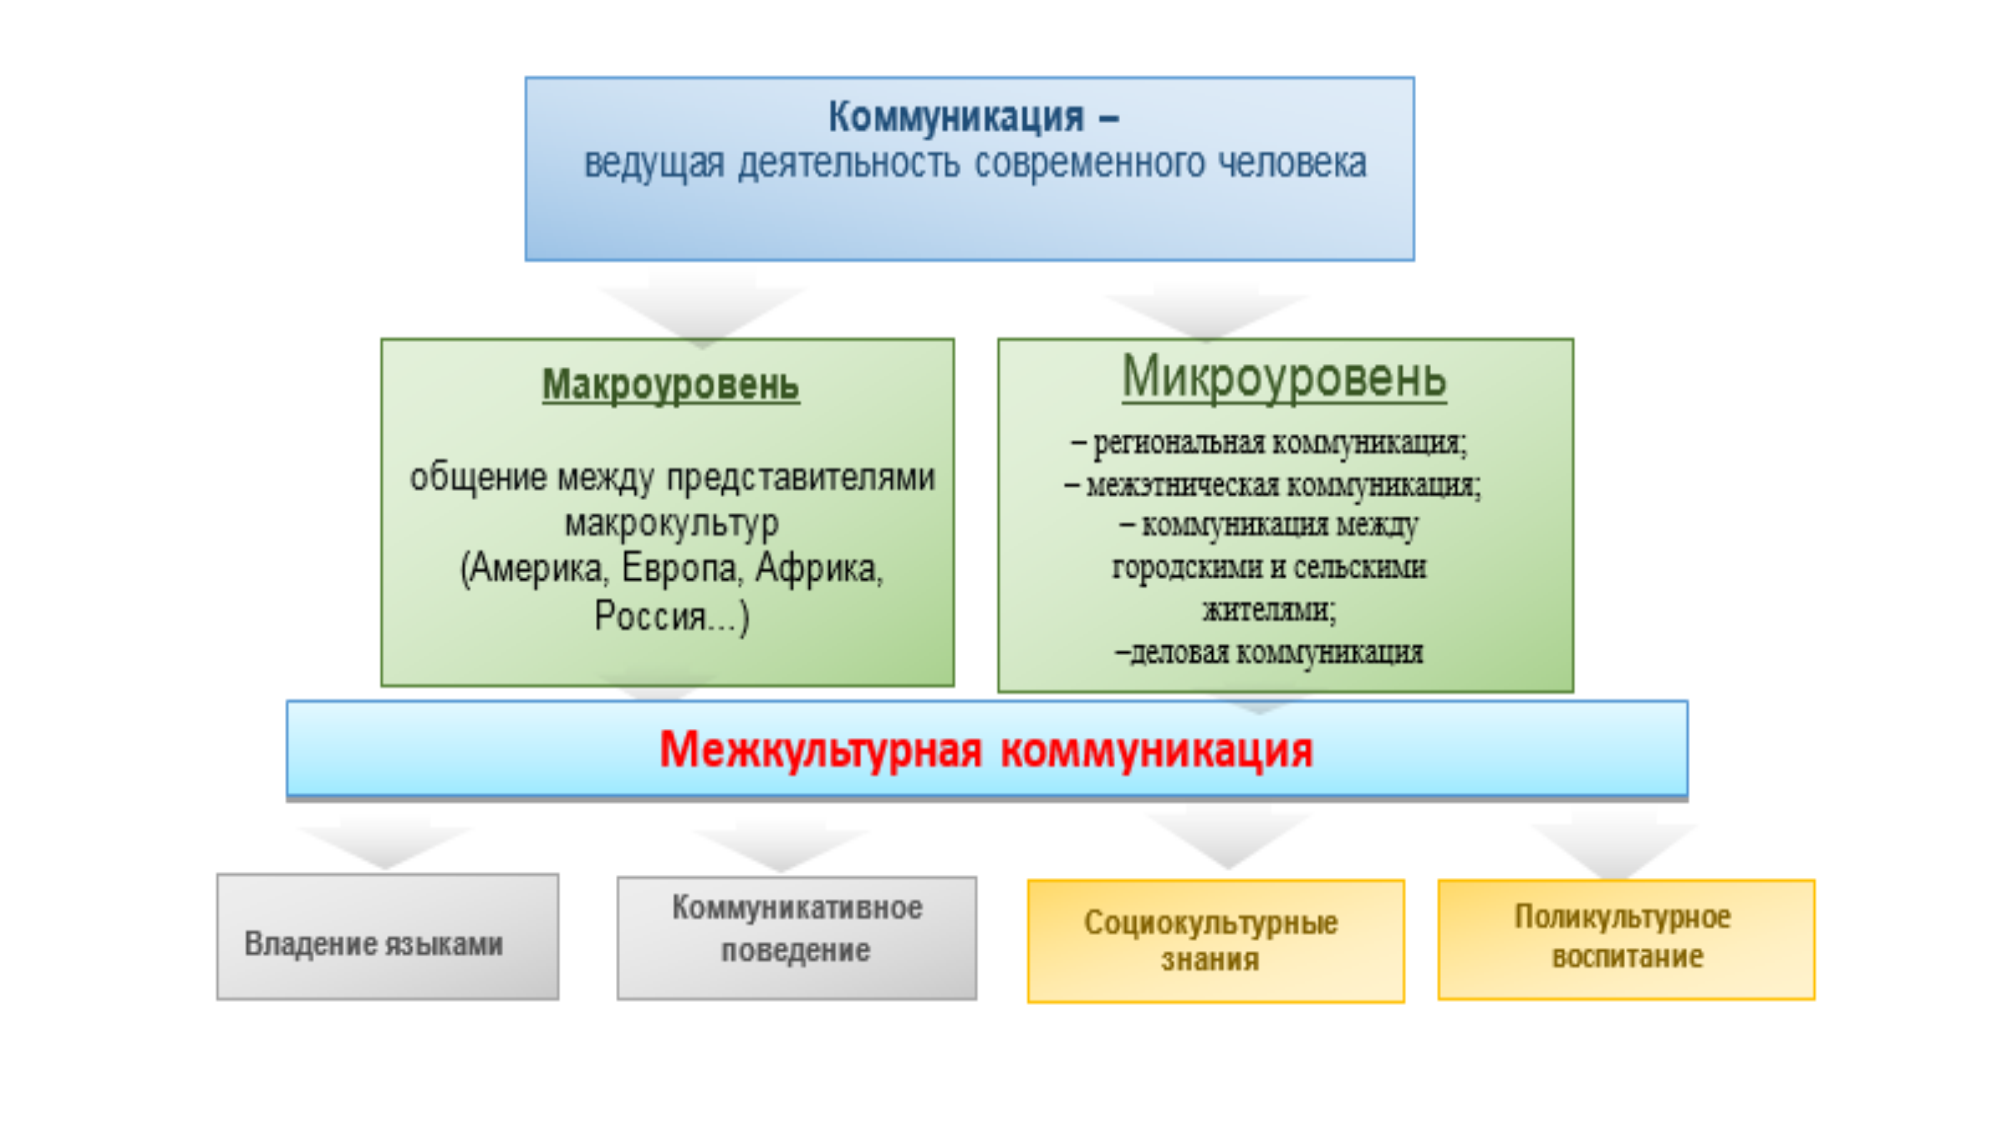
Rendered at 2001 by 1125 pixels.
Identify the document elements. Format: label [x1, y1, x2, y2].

picture [211, 59, 1824, 1023]
